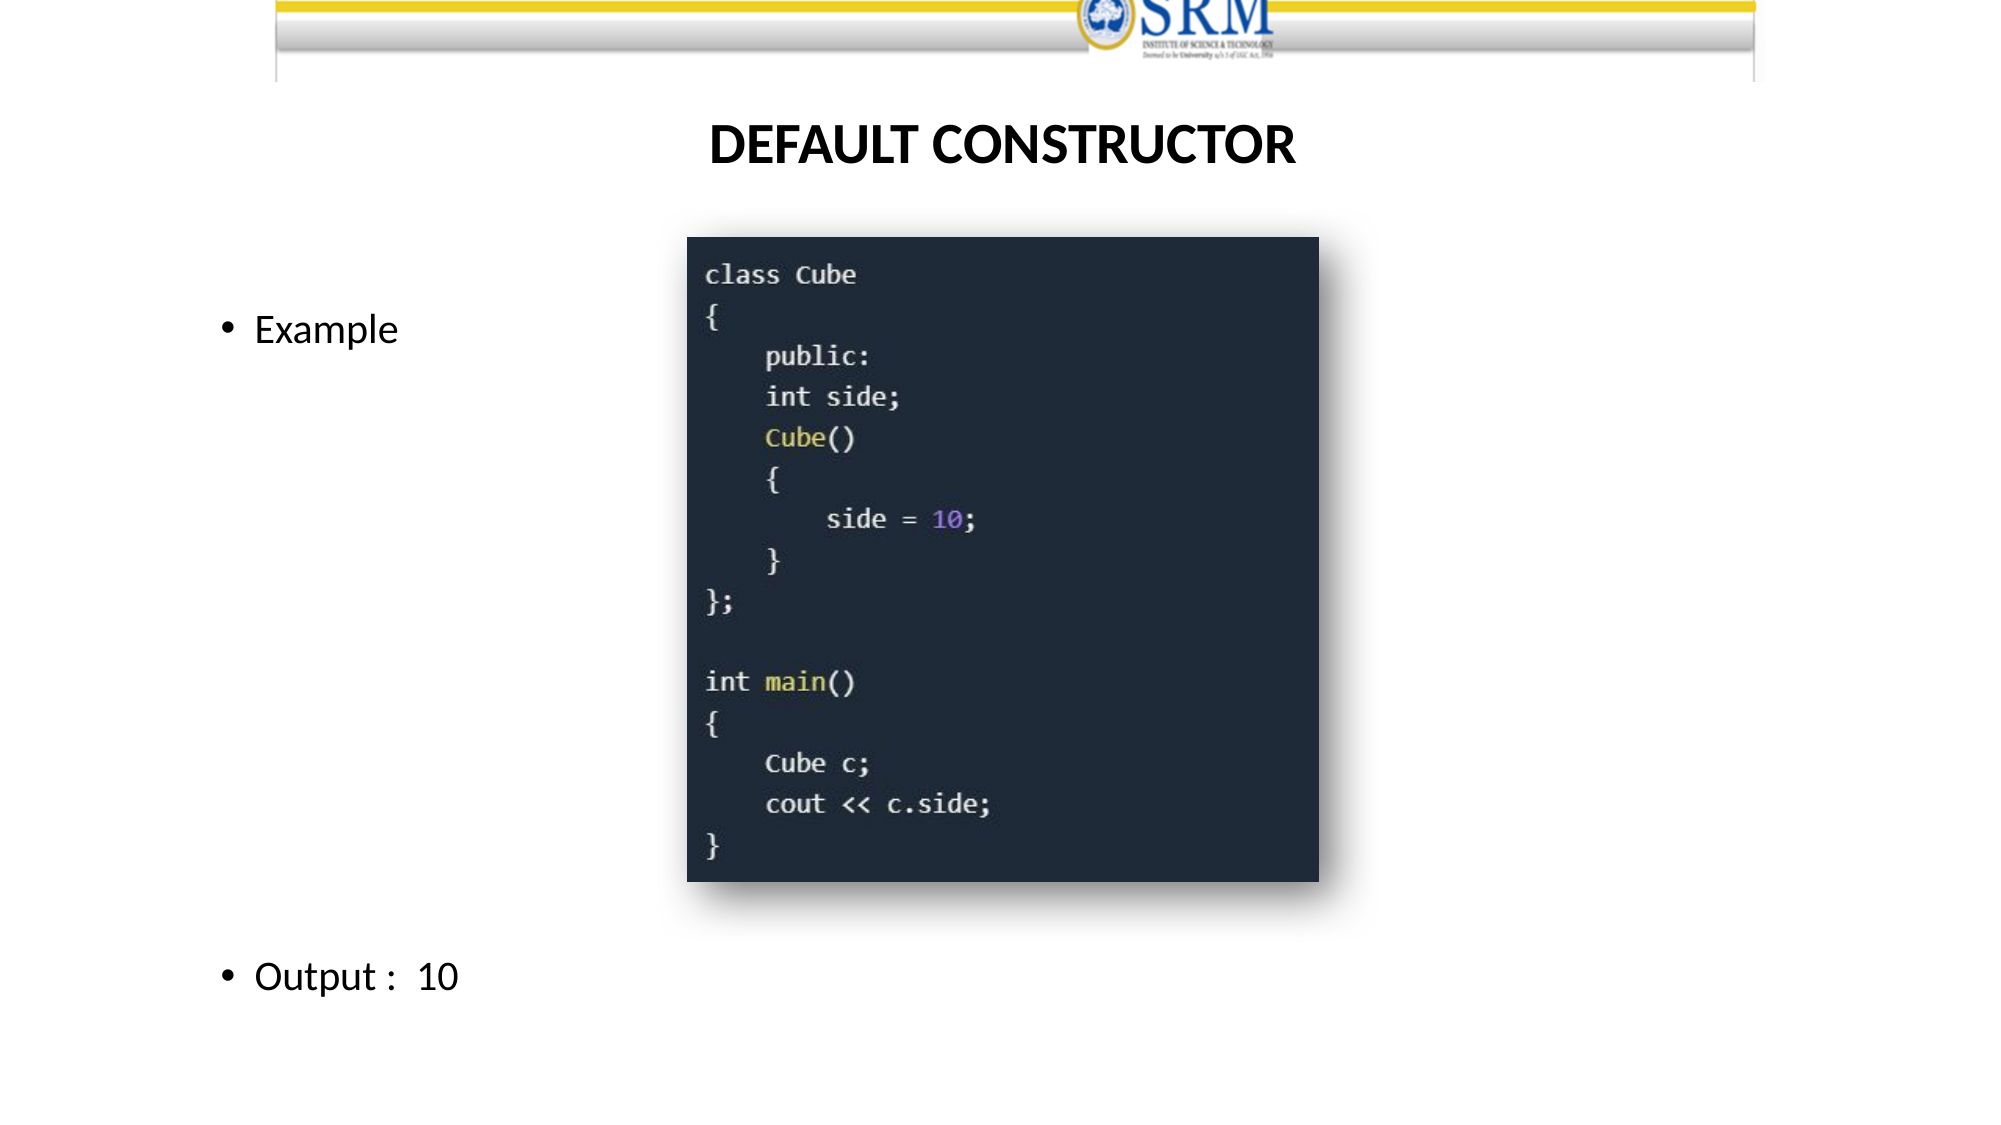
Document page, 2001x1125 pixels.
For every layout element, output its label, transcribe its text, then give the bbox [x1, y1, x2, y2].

list Example Output : 10 [137, 299, 1863, 1014]
title DEFAULT CONSTRUCTOR [328, 91, 1679, 207]
picture [274, 0, 1765, 83]
picture [687, 237, 1319, 882]
